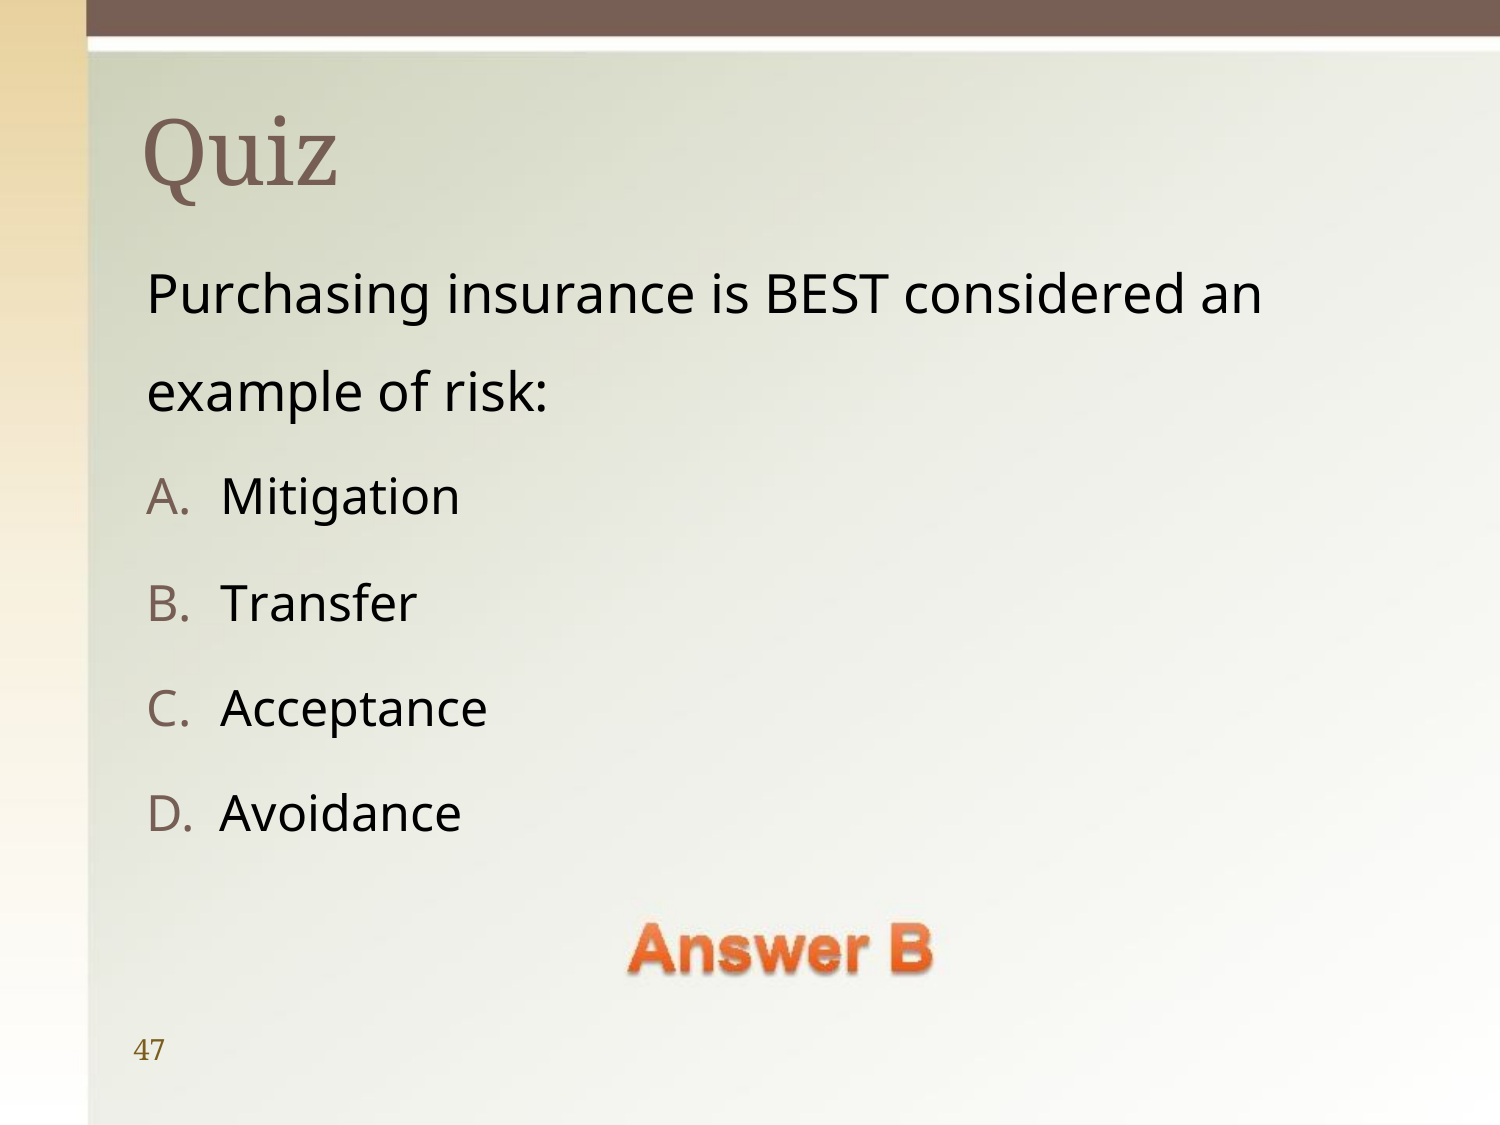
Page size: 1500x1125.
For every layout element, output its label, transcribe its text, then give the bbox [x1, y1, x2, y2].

title Quiz [110, 47, 1390, 282]
text_box 47 [131, 1035, 167, 1067]
text_box [0, 0, 1500, 1125]
text_box Purchasing insurance is BEST considered an example of risk: Mitigation Transfer Acceptance Avoidance [144, 227, 1343, 842]
